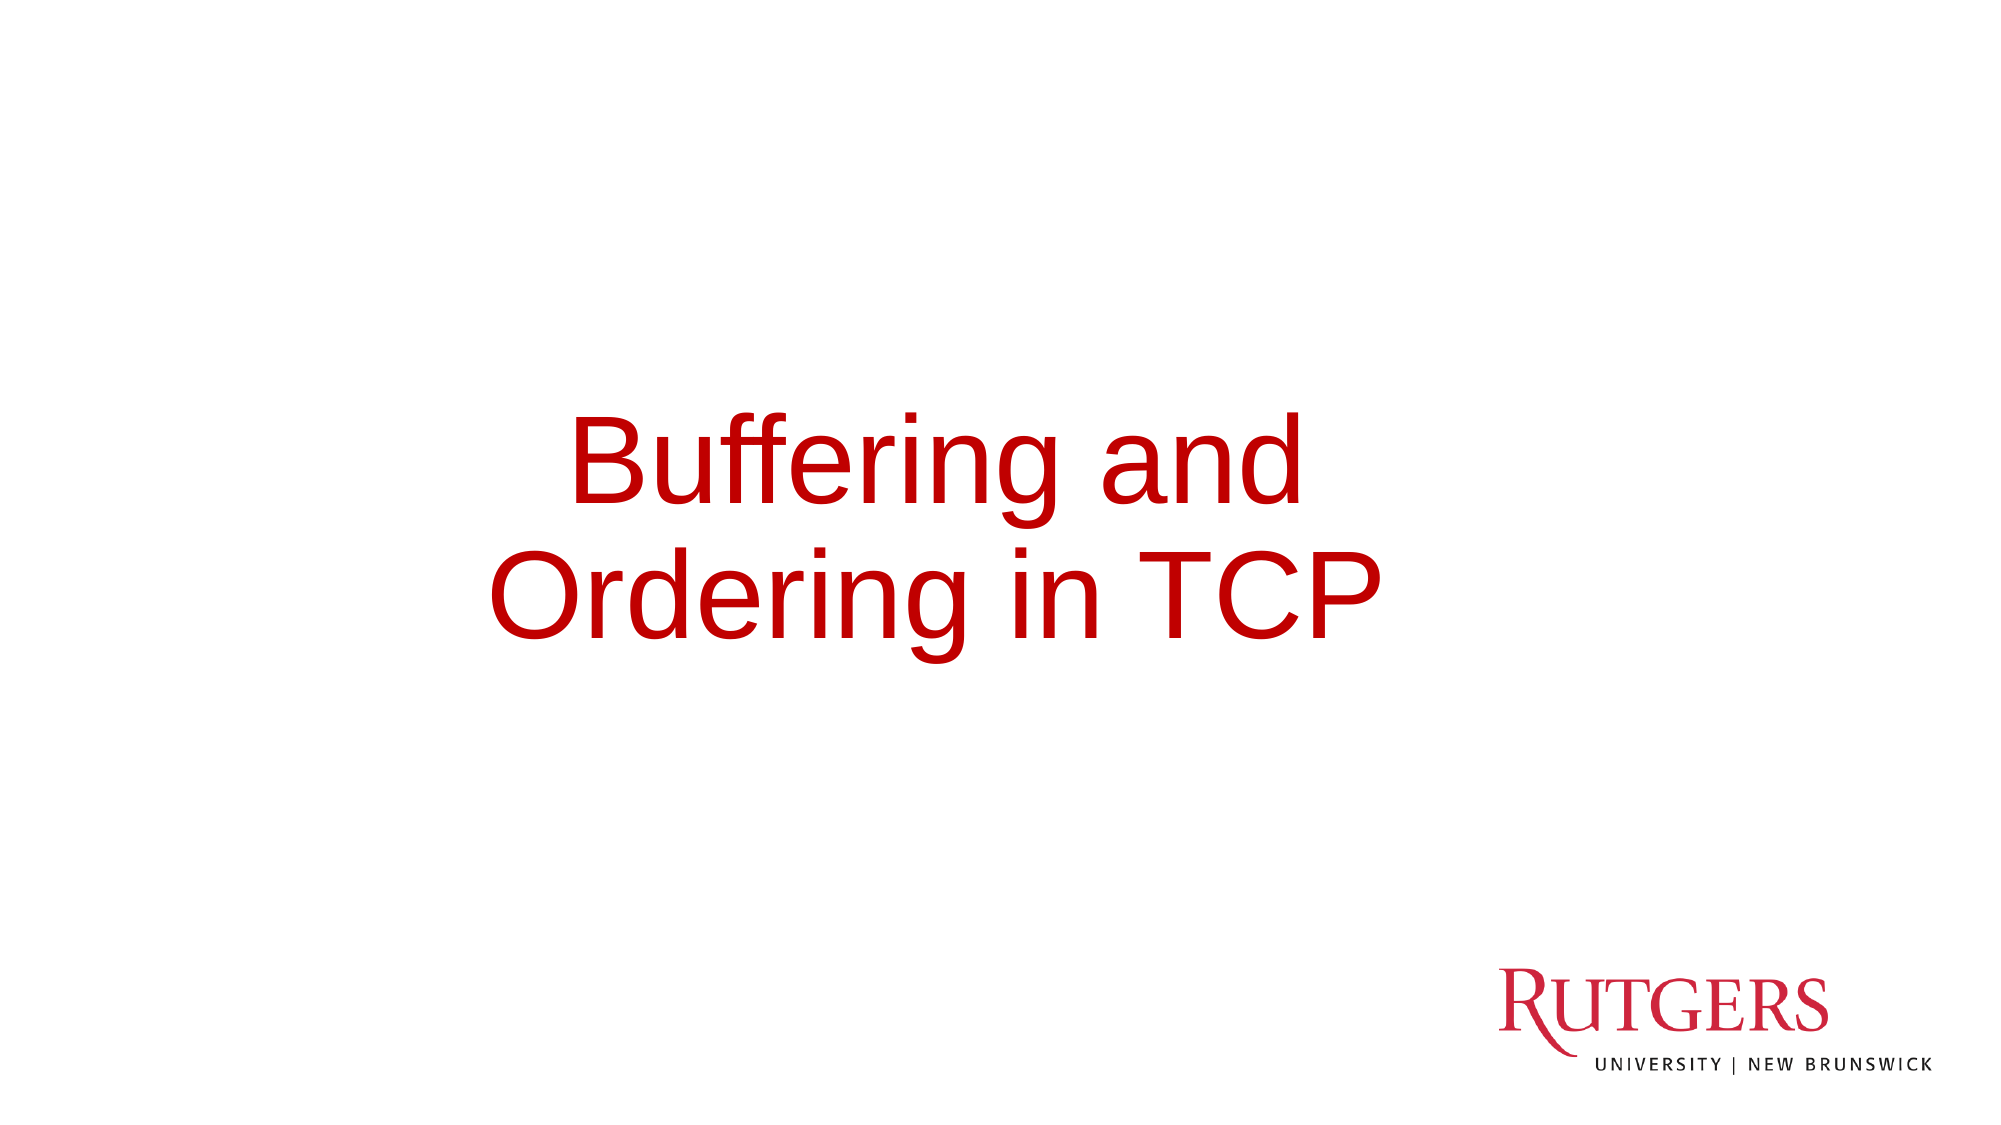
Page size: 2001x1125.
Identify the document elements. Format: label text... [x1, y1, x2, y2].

slide_number 11 [1412, 1042, 1863, 1103]
title Buffering and Ordering in TCP [299, 378, 1575, 673]
picture [1487, 947, 1956, 1097]
